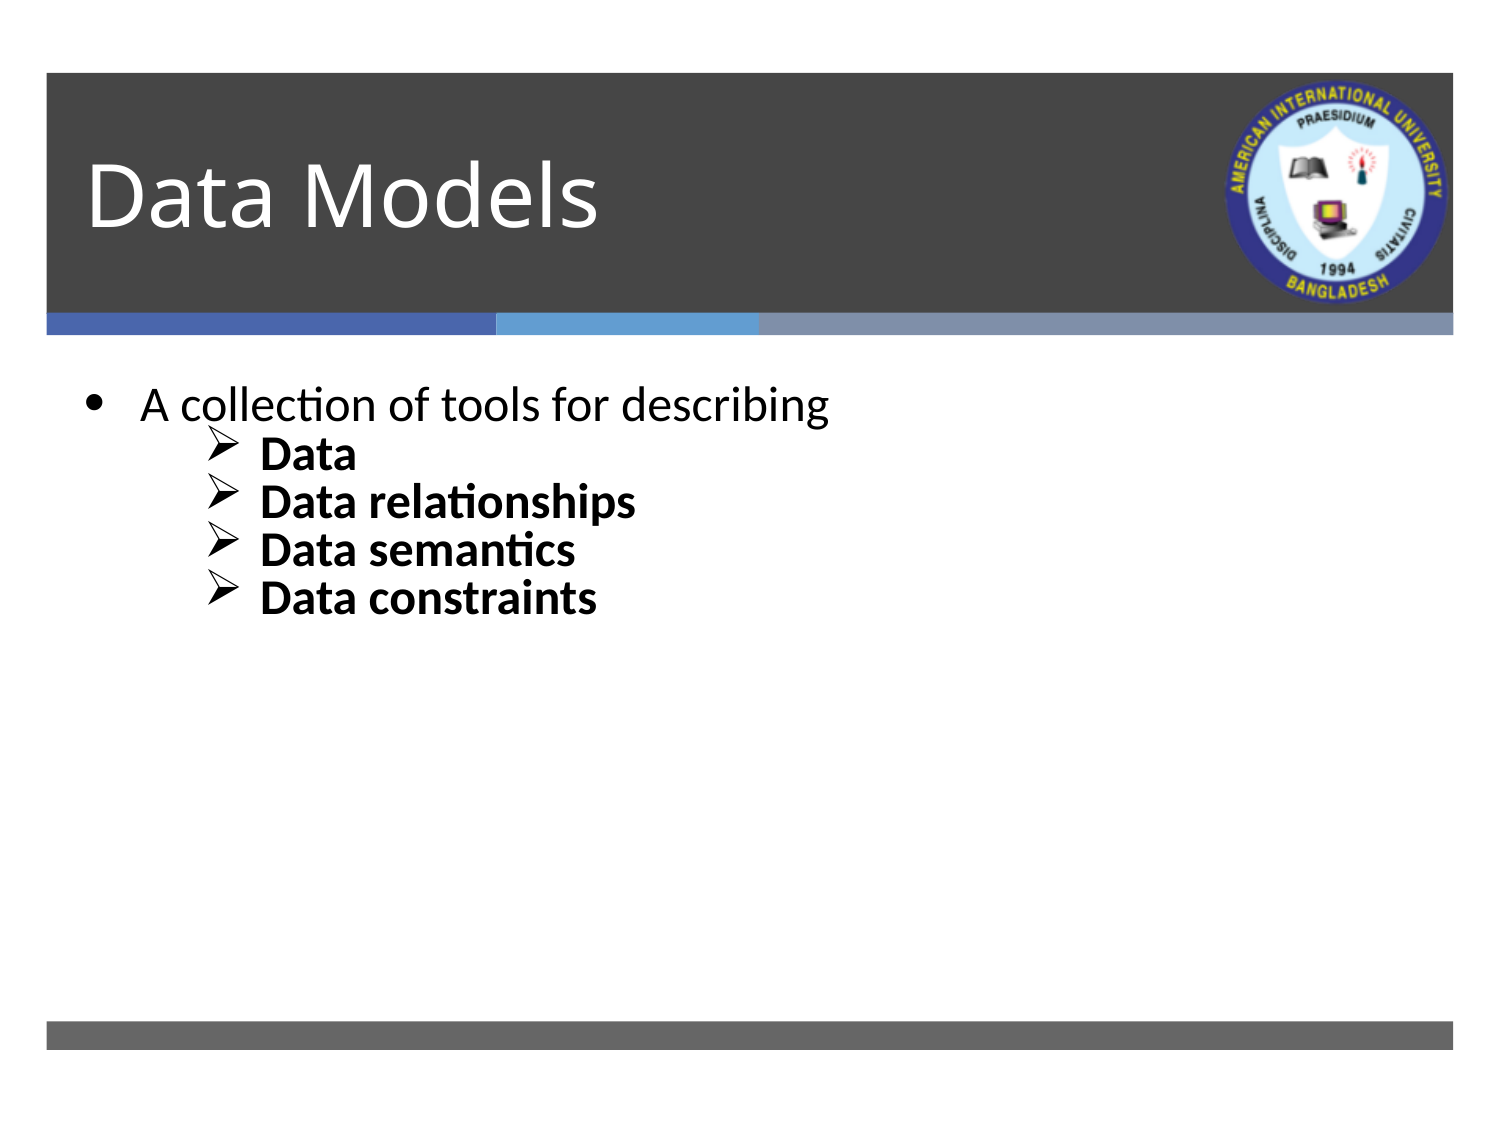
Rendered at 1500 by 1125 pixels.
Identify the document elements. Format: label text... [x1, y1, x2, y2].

text_box A collection of tools for describing Data Data relationships Data semantics Data constraints [69, 364, 1417, 677]
title Data Models [69, 73, 1351, 253]
picture [1220, 75, 1454, 310]
